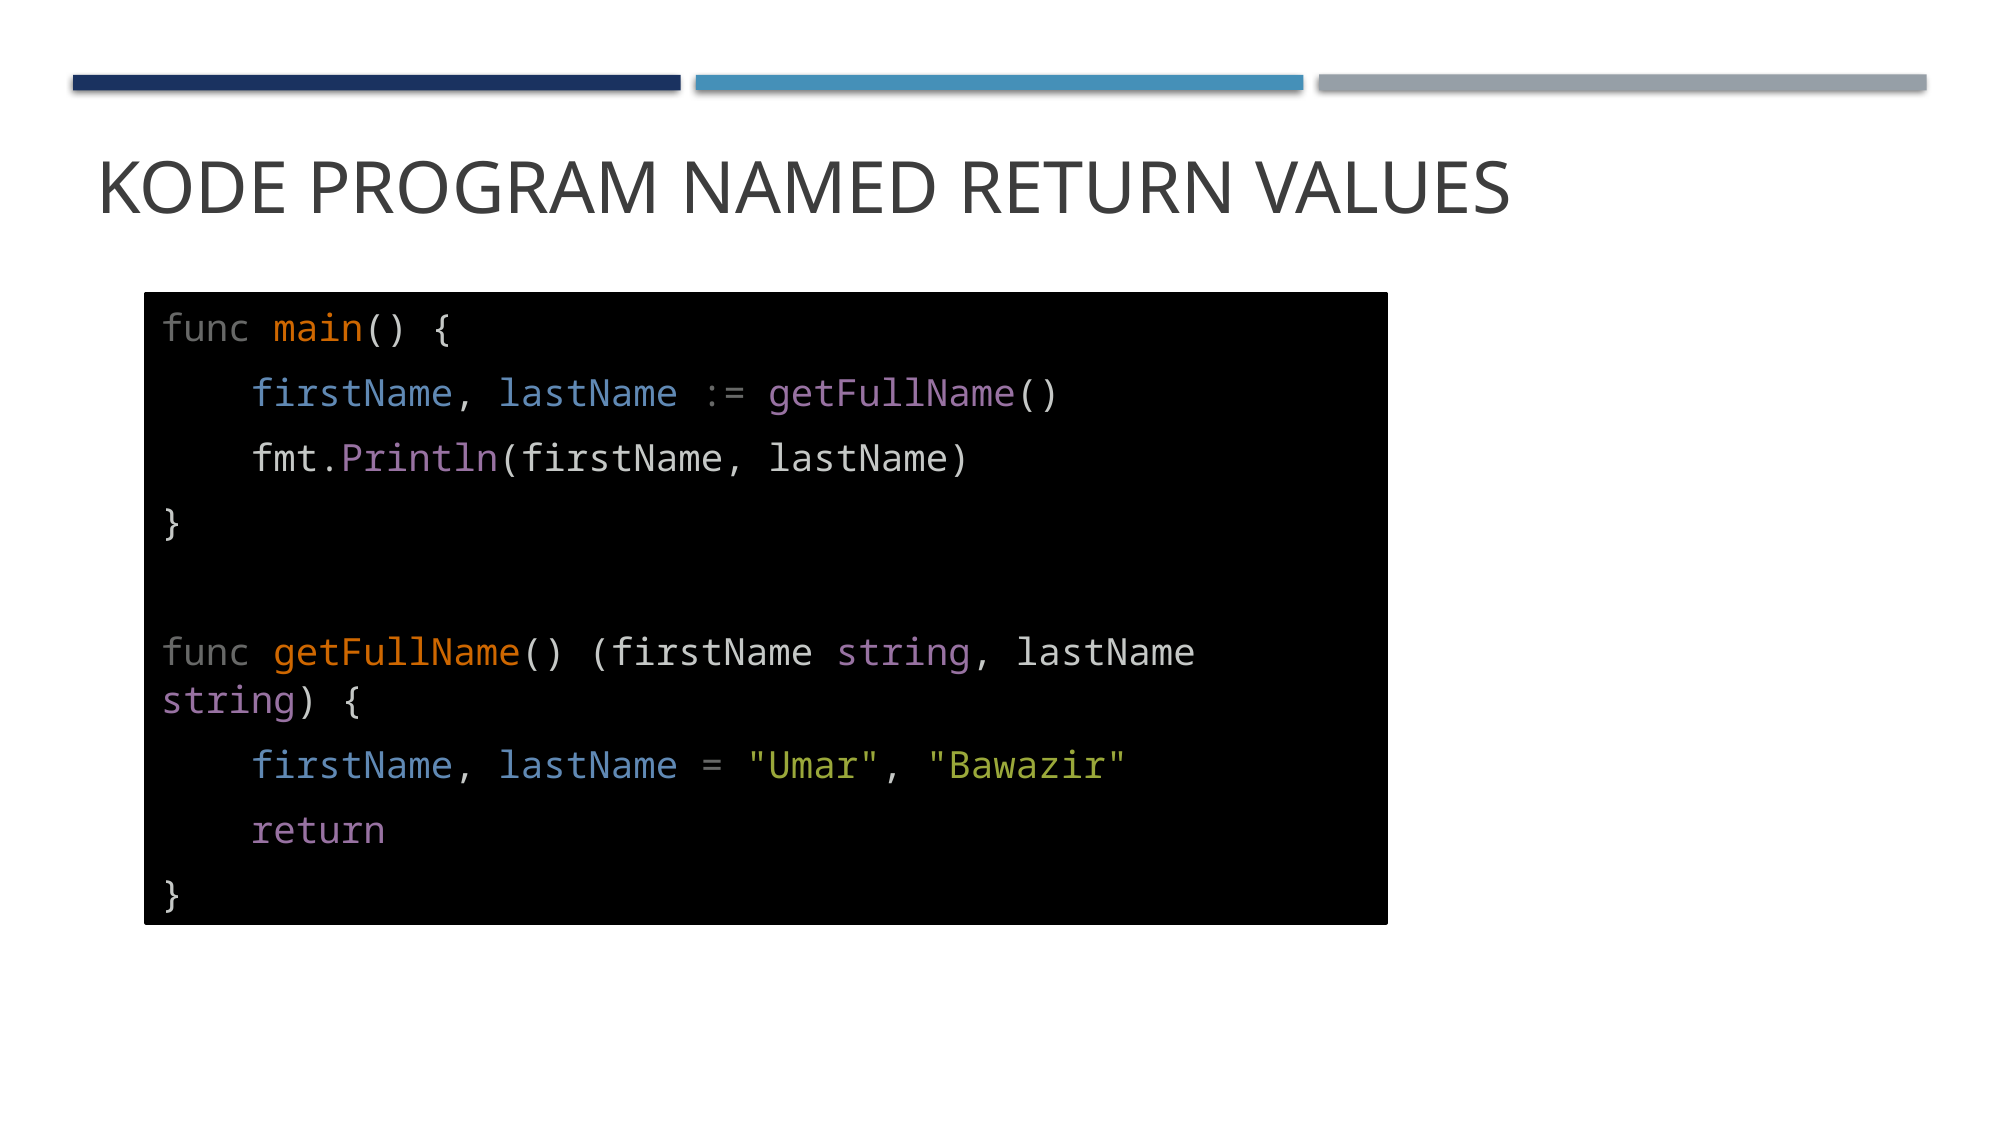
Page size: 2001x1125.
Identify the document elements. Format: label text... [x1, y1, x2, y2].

text_box func main() { firstName, lastName := getFullName() fmt.Println(firstName, lastName) } func getFullName() (firstName string, lastName string) { firstName, lastName = "Umar", "Bawazir" return } [144, 292, 1388, 925]
title Kode Program Named Return Values [76, 121, 1758, 239]
